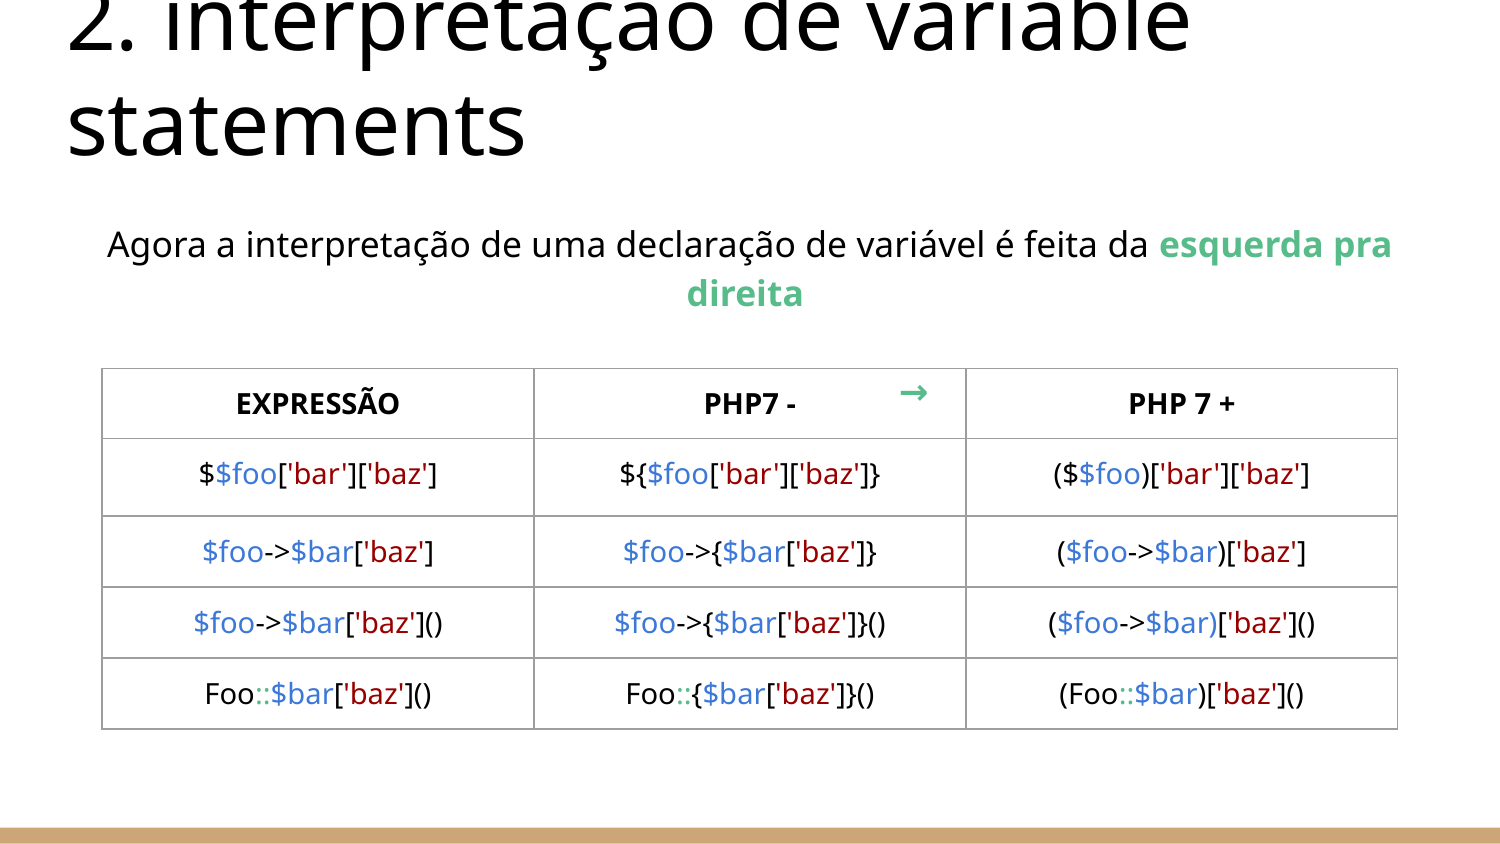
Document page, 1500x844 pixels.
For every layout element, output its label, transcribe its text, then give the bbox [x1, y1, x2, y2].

table_cell $foo->$bar['baz']() [103, 588, 533, 657]
table_cell ($foo->$bar)['baz']() [967, 588, 1397, 657]
table_cell $foo->$bar['baz'] [103, 517, 533, 586]
table_header PHP 7 + [967, 369, 1397, 438]
table_cell (Foo::$bar)['baz']() [967, 659, 1397, 728]
table_header PHP7 - [535, 369, 965, 438]
table_cell $foo->{$bar['baz']} [535, 517, 965, 586]
table_cell $foo->{$bar['baz']}() [535, 588, 965, 657]
table_cell $$foo['bar']['baz'] [103, 439, 533, 515]
table_cell Foo::{$bar['baz']}() [535, 659, 965, 728]
table_cell ($foo->$bar)['baz'] [967, 517, 1397, 586]
table_cell Foo::$bar['baz']() [103, 659, 533, 728]
title 2. interpretação de variable statements [51, 51, 1449, 189]
table_header EXPRESSÃO [103, 369, 533, 438]
table_cell ${$foo['bar']['baz']} [535, 439, 965, 515]
list Agora a interpretação de uma declaração de variável é feita da esquerda pra direita → [51, 200, 1449, 752]
table_cell ($$foo)['bar']['baz'] [967, 439, 1397, 515]
